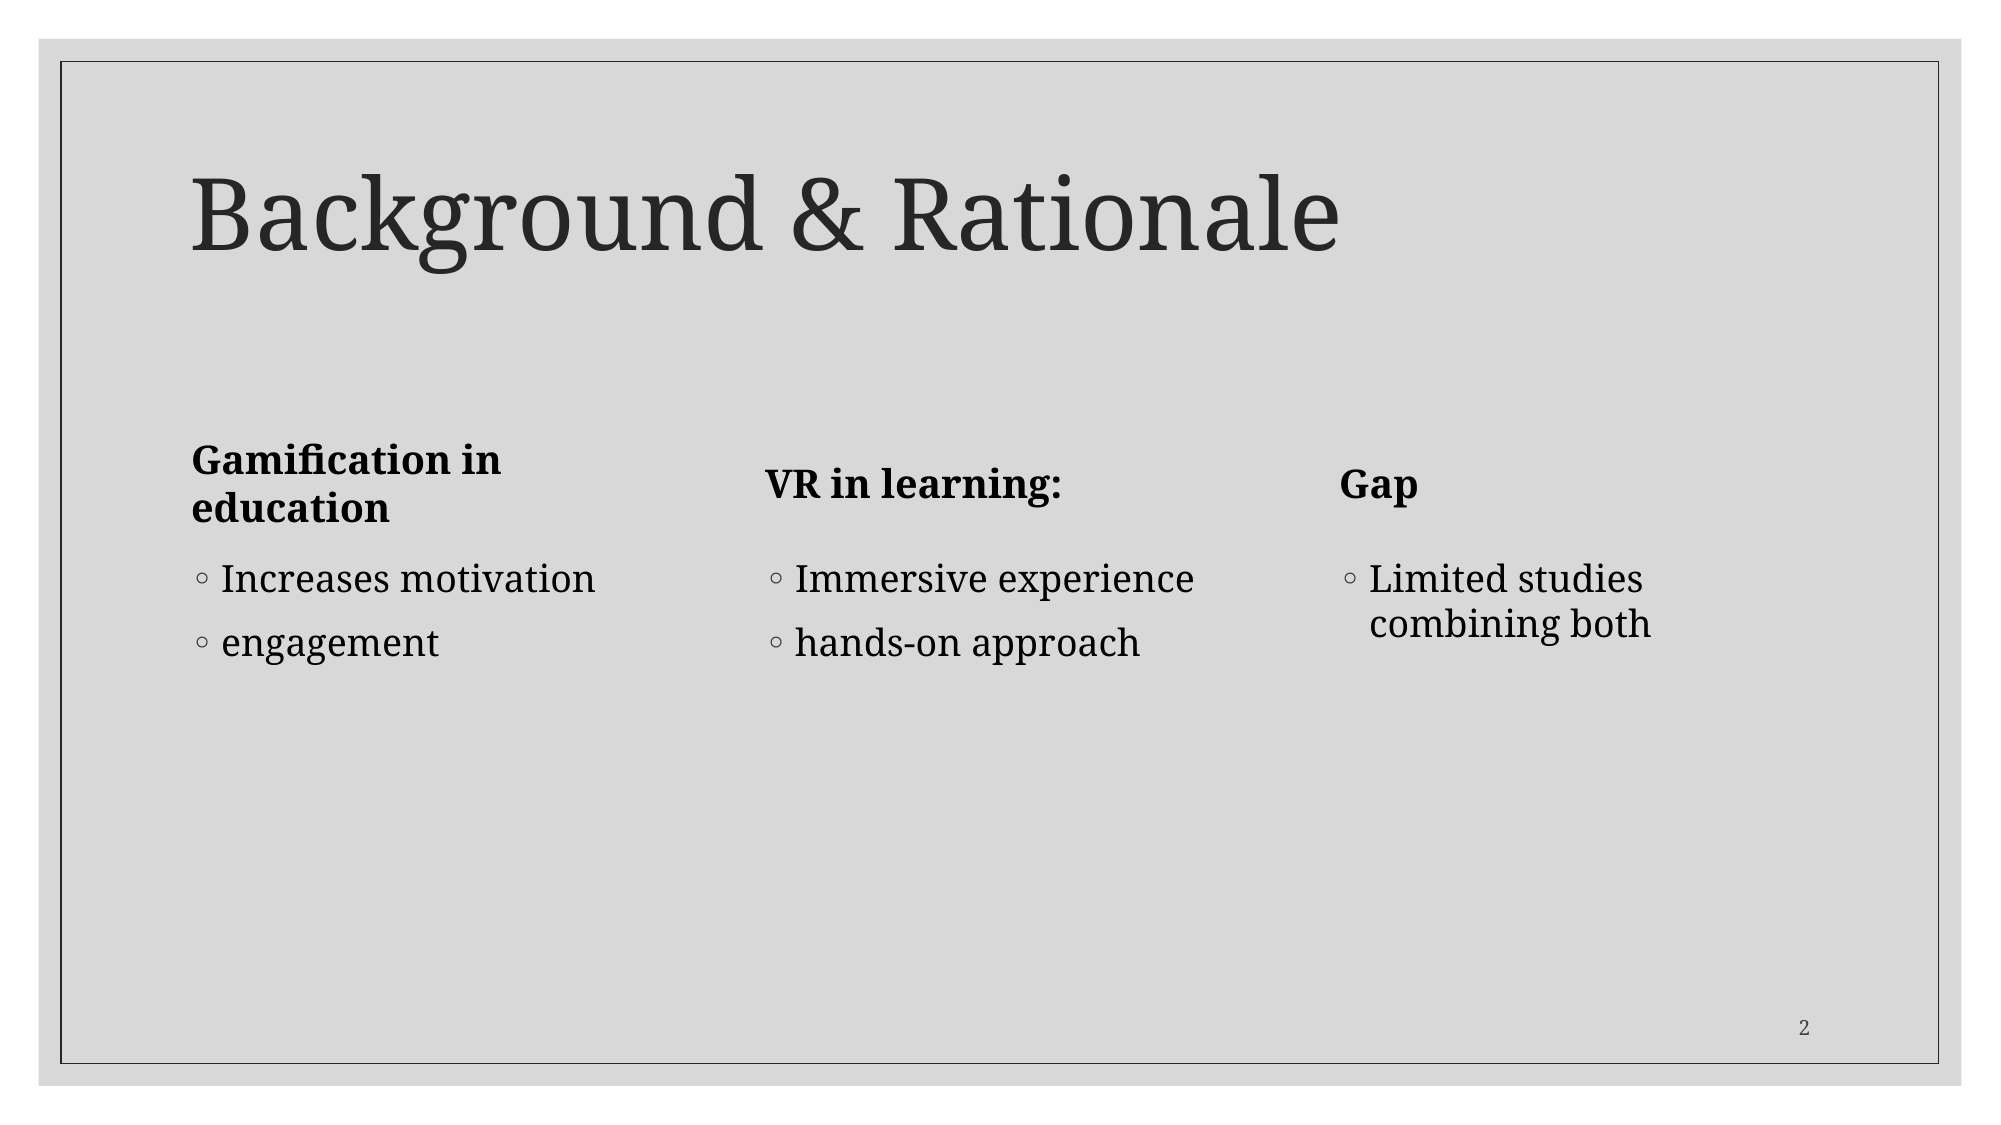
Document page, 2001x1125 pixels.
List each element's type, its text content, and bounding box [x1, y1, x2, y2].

list Gamification in education [175, 429, 677, 535]
list Immersive experience hands-on approach [750, 547, 1251, 1067]
list VR in learning: [750, 429, 1251, 535]
list Increases motivation engagement [175, 547, 677, 1067]
list Limited studies combining both [1324, 547, 1825, 1067]
title Background & Rationale [174, 105, 1825, 331]
slide_number 2 [1687, 990, 1825, 1050]
list Gap [1324, 429, 1825, 535]
